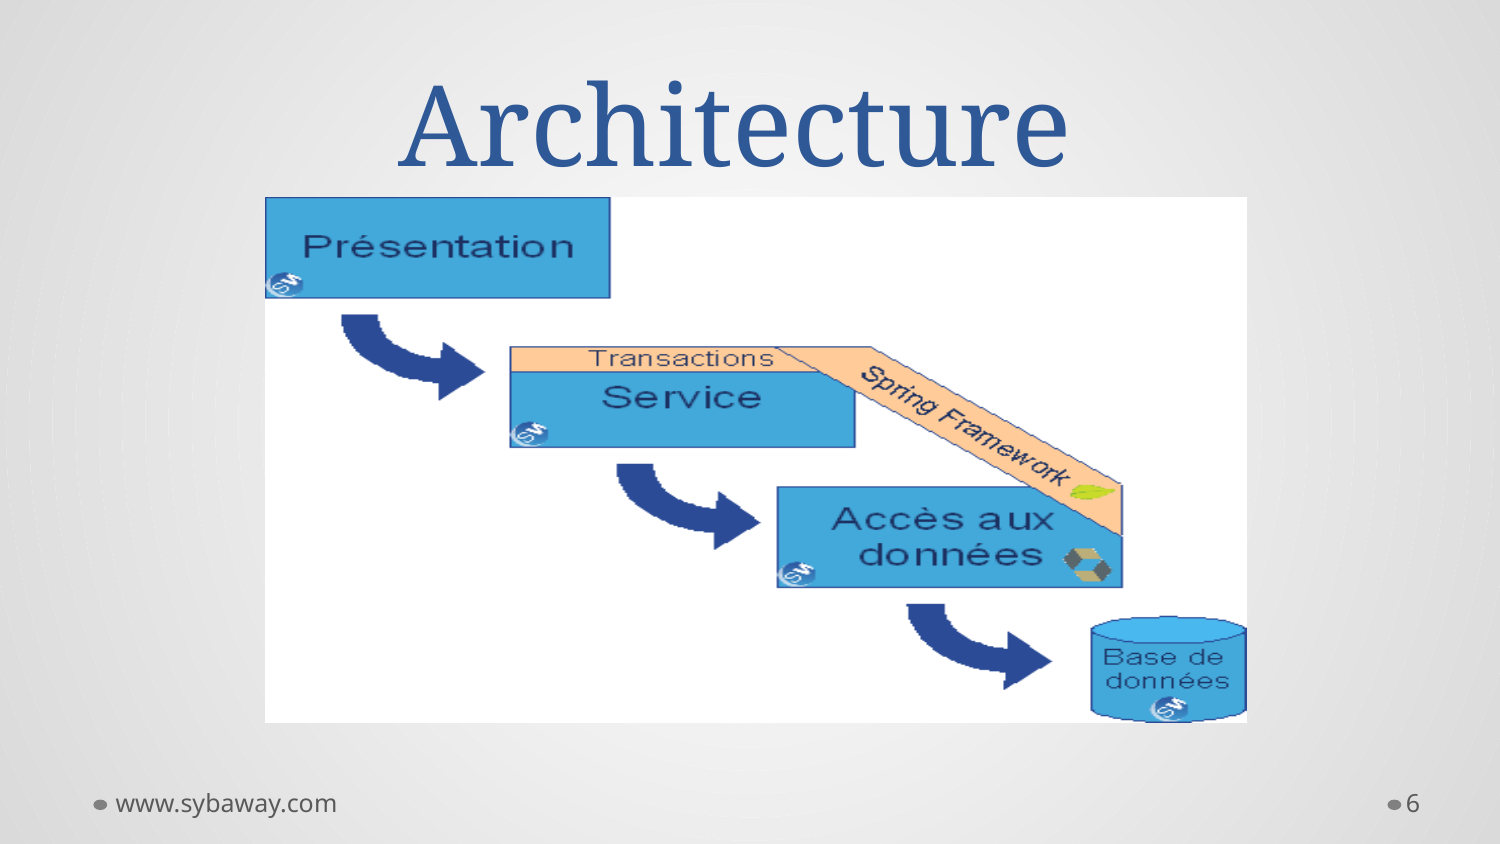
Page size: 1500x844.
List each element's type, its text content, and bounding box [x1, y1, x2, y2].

title Architecture [75, 0, 1425, 197]
picture [265, 197, 1247, 724]
slide_number 6 [1401, 782, 1494, 827]
footer www.sybaway.com [108, 782, 576, 827]
